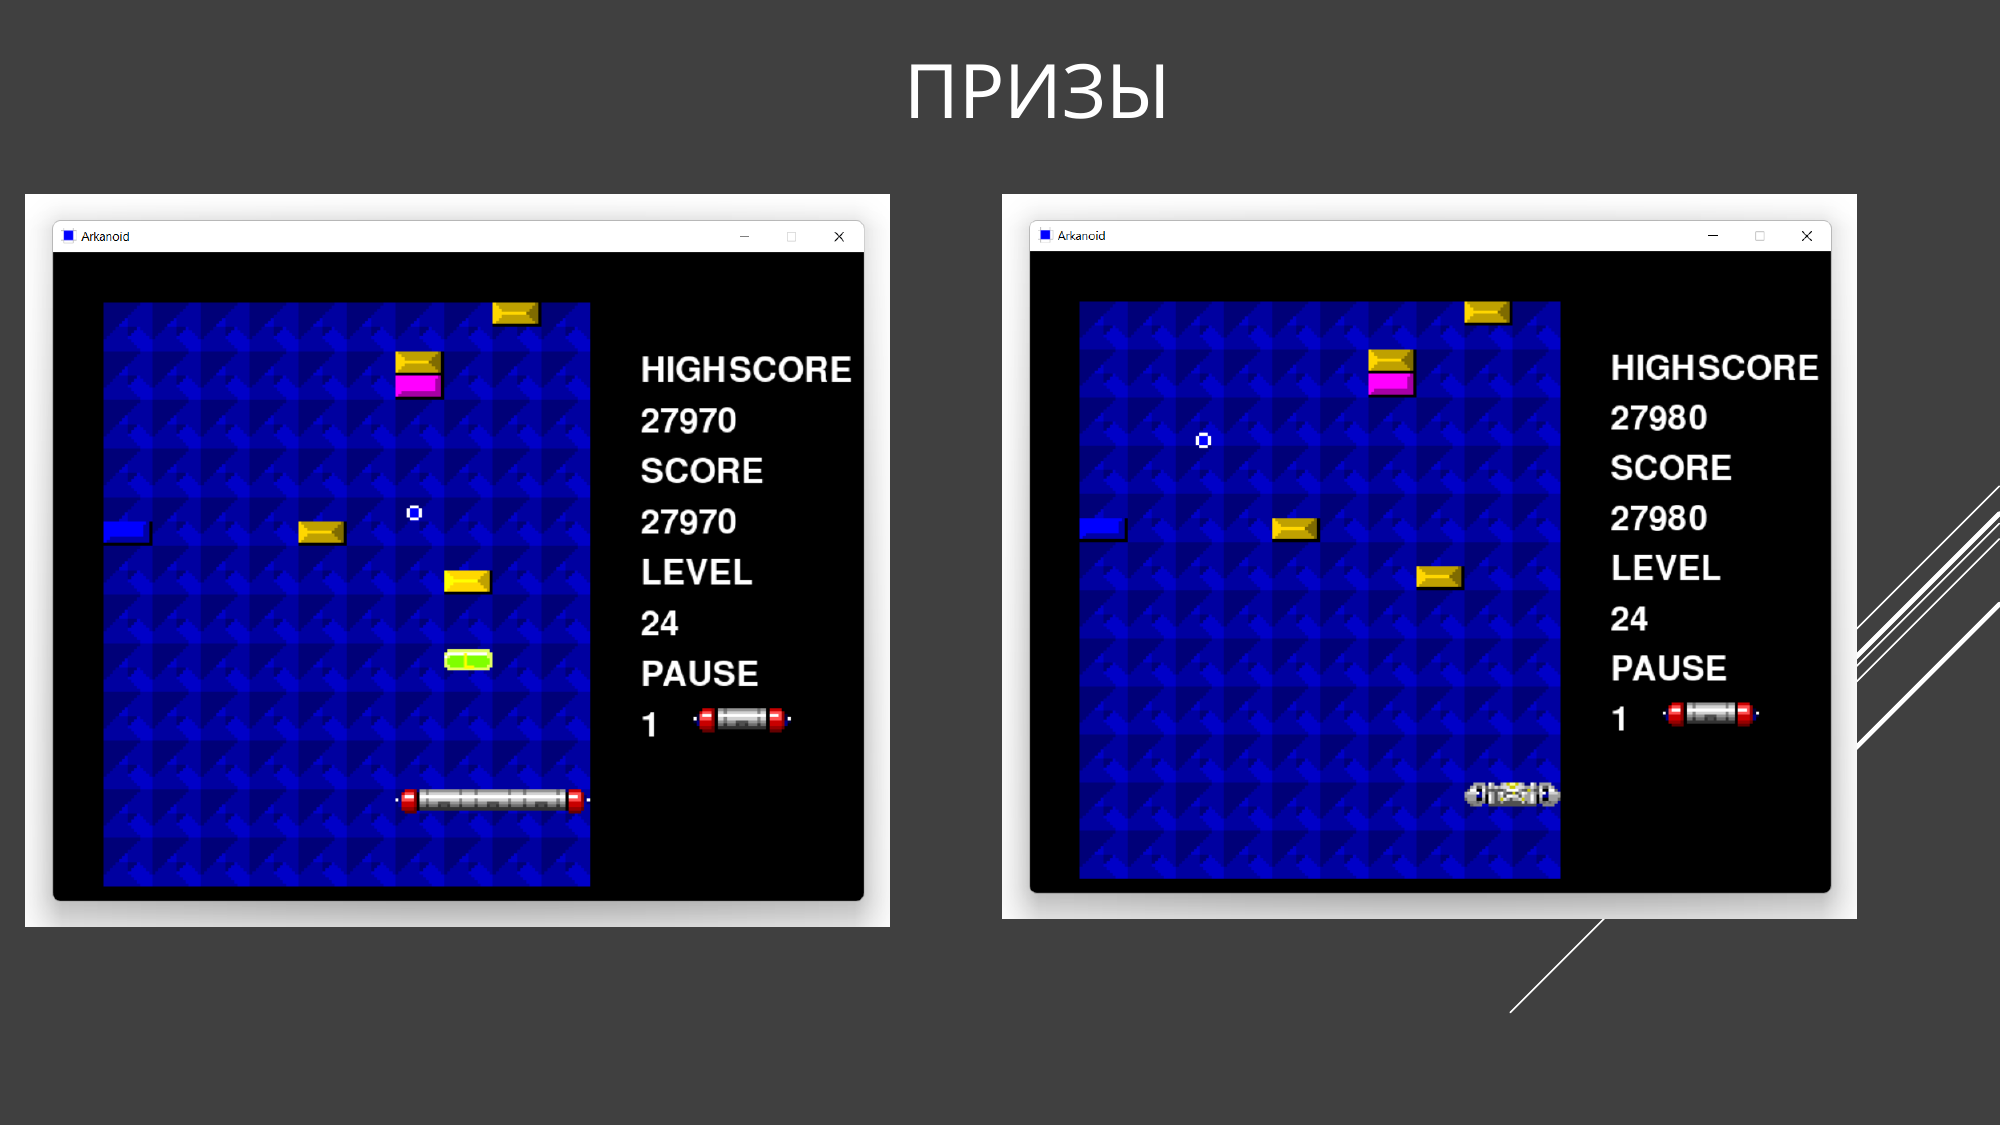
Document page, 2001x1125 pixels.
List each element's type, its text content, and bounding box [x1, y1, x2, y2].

picture [25, 194, 890, 927]
picture [1002, 194, 1857, 919]
title Призы [889, 0, 1258, 177]
